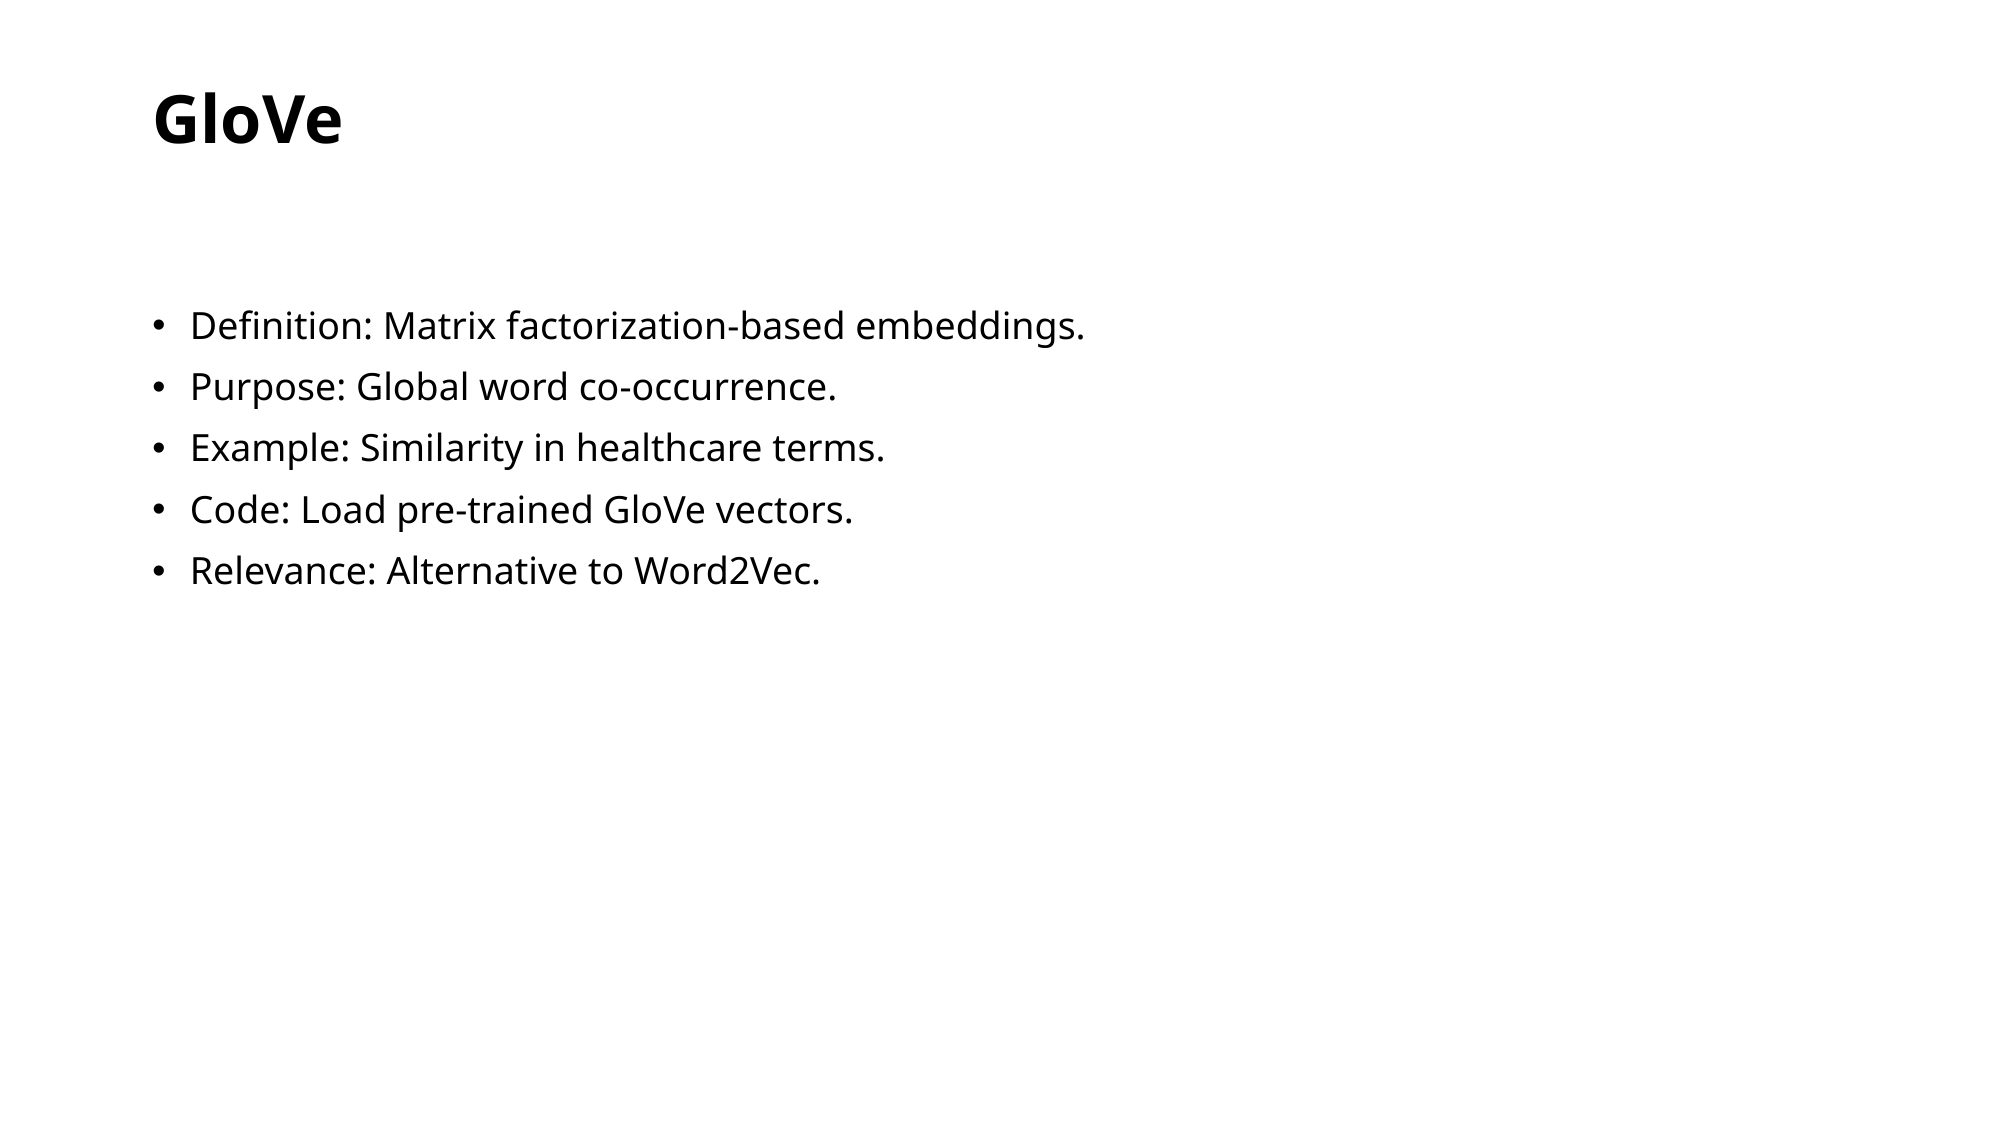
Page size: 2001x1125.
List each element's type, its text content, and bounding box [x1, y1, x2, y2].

list Definition: Matrix factorization-based embeddings. Purpose: Global word co-occurrence. Example: Similarity in healthcare terms. Code: Load pre-trained GloVe vectors. Relevance: Alternative to Word2Vec. [137, 299, 1863, 1014]
title GloVe [137, 59, 1863, 278]
